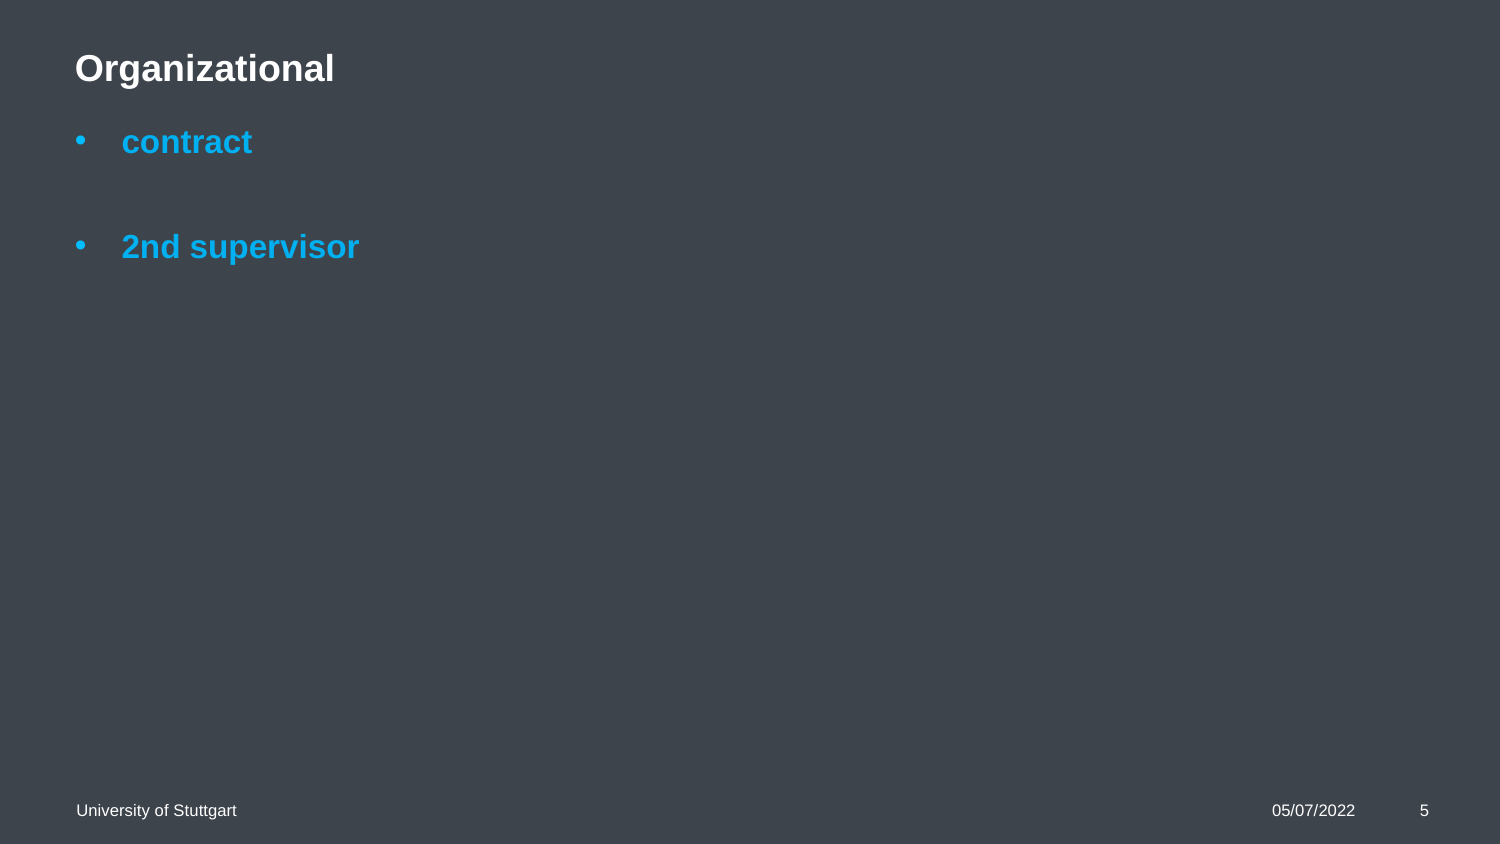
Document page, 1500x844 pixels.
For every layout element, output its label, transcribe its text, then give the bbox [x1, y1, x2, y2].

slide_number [1272, 799, 1360, 821]
text_box Organizational [74, 49, 1428, 120]
list contract 2nd supervisor [74, 120, 1475, 827]
